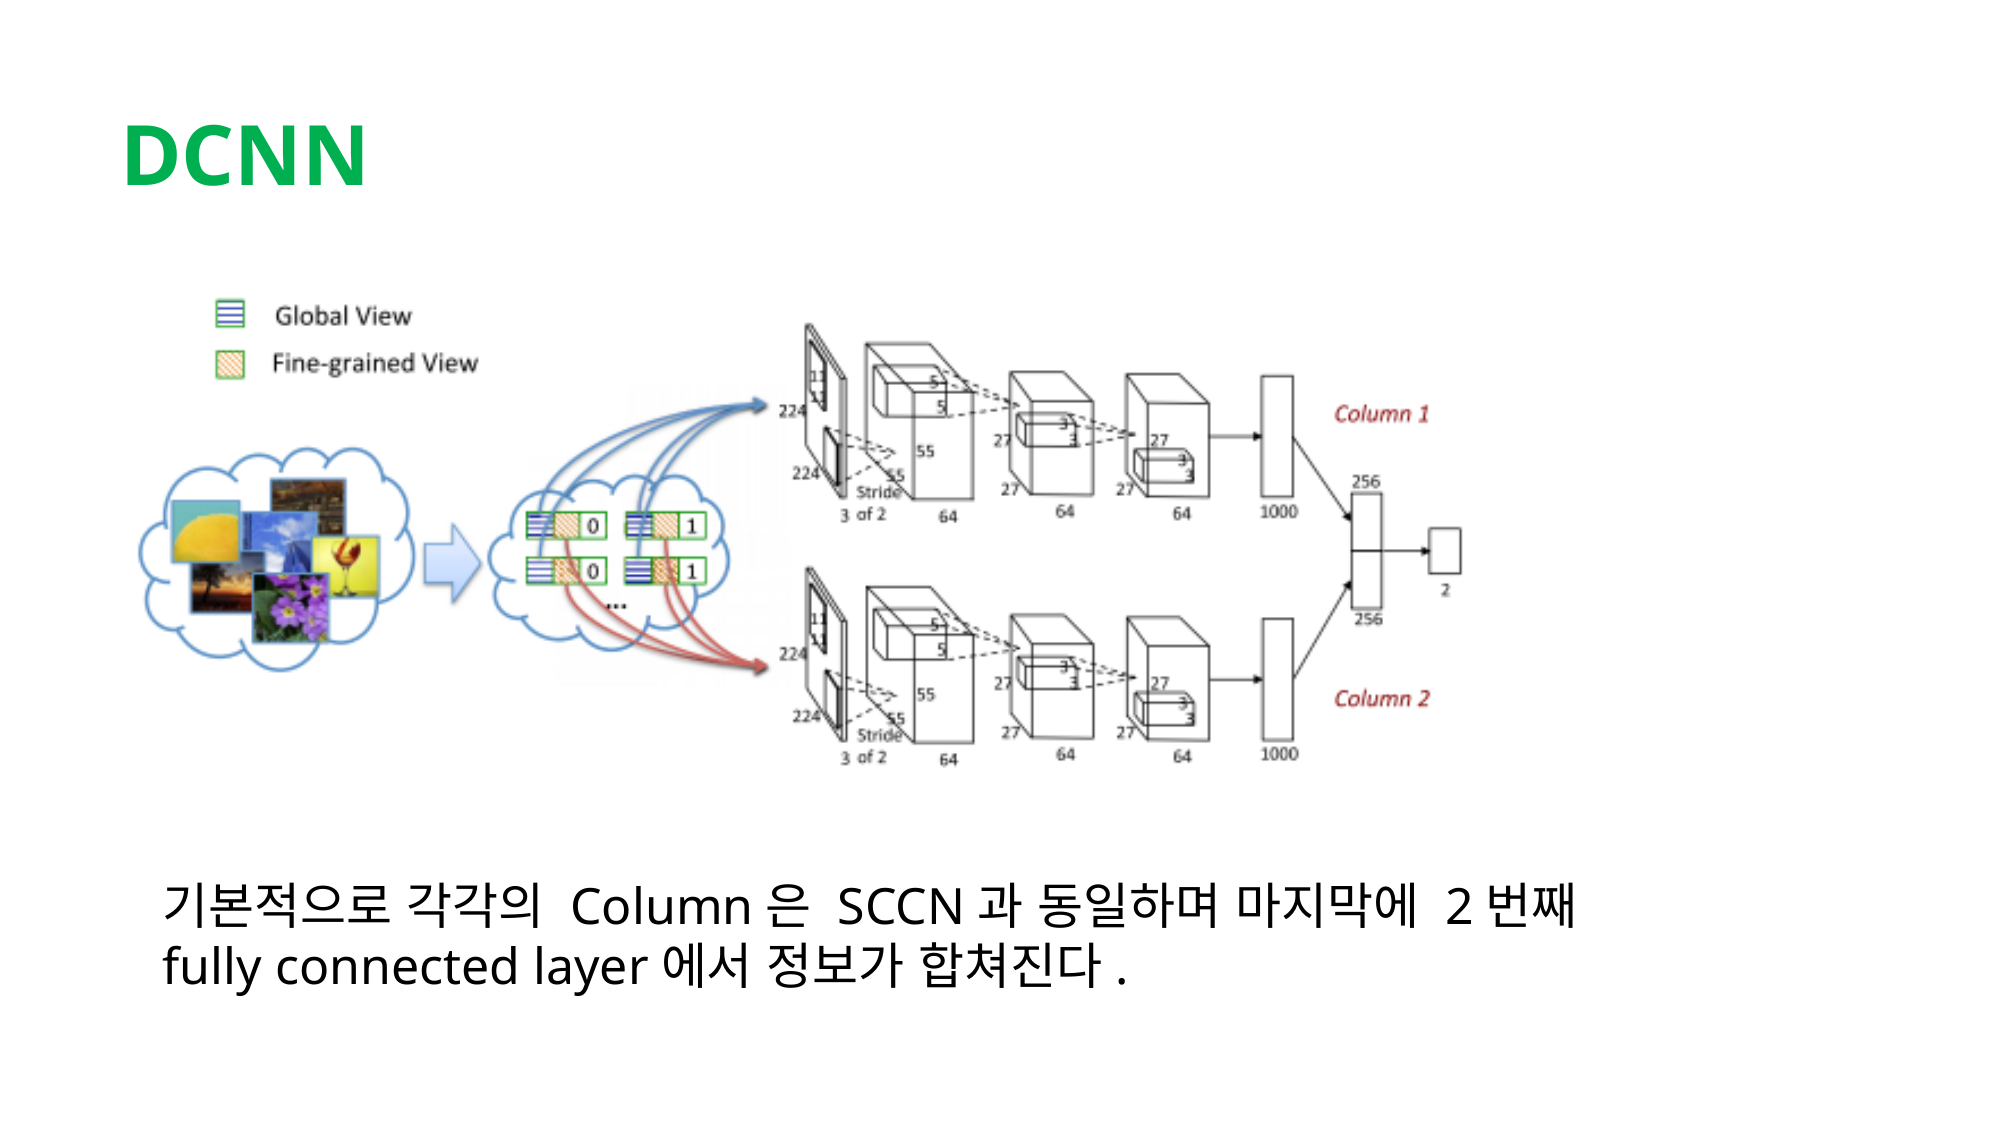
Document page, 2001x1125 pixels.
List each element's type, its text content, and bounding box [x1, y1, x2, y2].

text_box DCNN [105, 94, 462, 210]
text_box 기본적으로 각각의 Column은 SCCN과 동일하며 마지막에 2번째 fully connected layer에서 정보가 합쳐진다. [147, 866, 1629, 1002]
picture [105, 292, 1519, 786]
